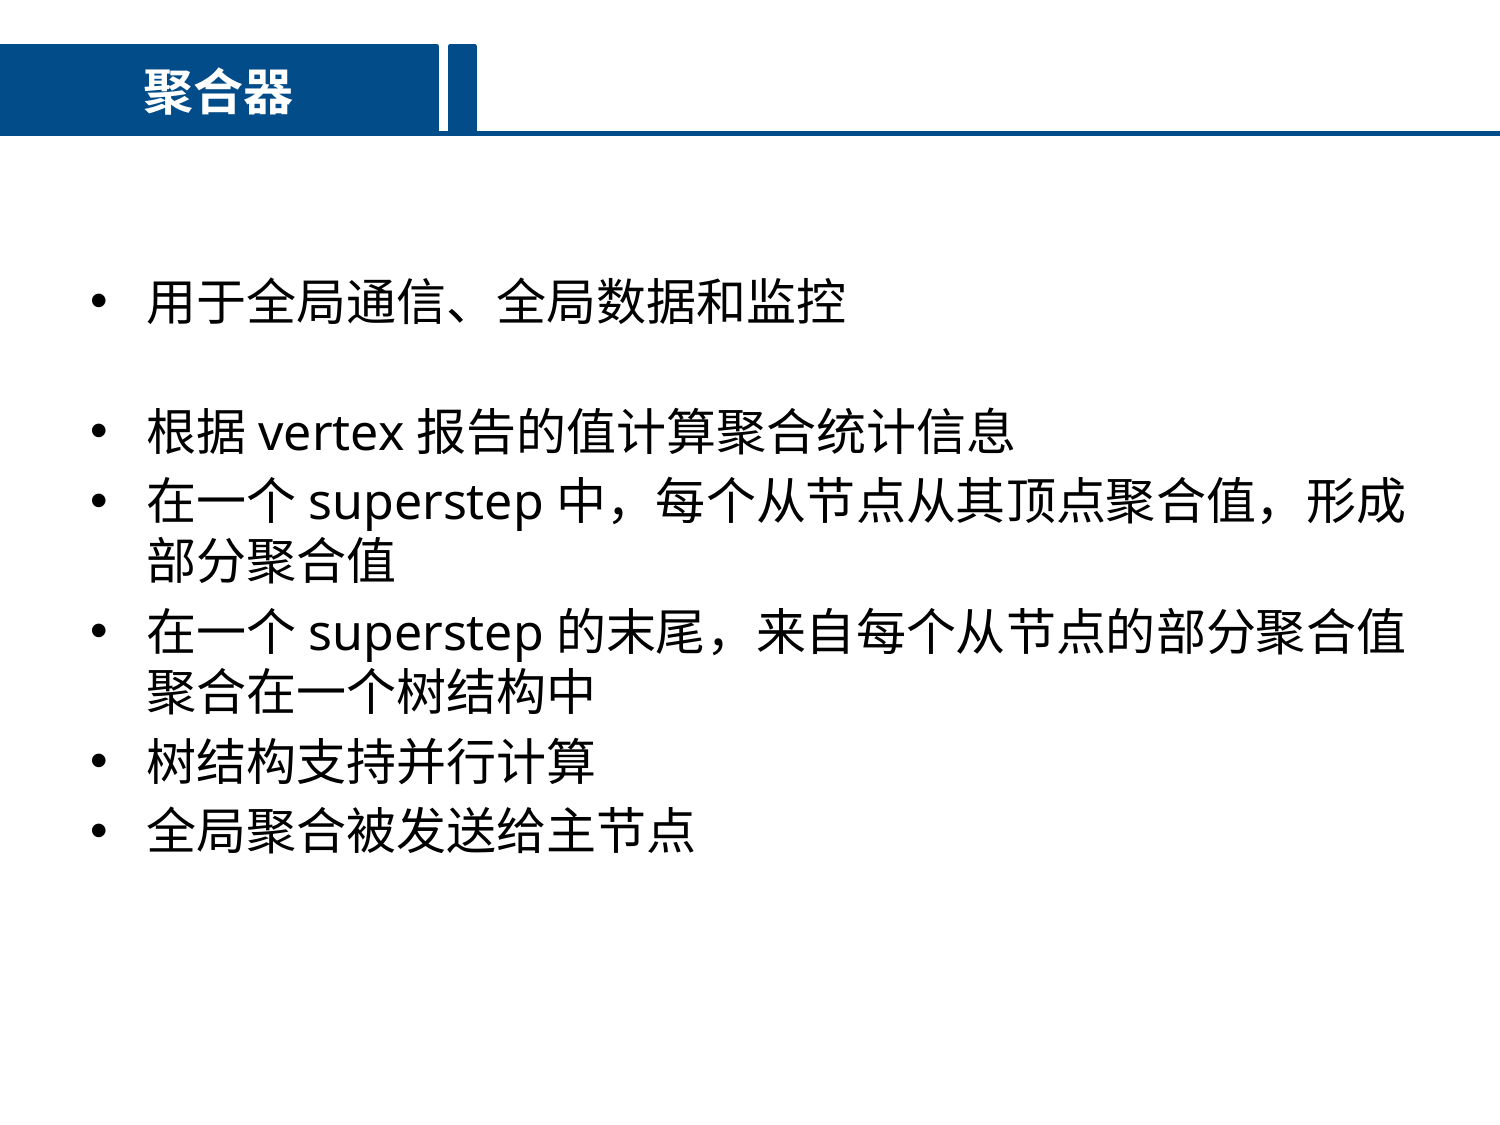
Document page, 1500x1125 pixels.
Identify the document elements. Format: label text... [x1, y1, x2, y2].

list 用于全局通信、全局数据和监控 根据vertex报告的值计算聚合统计信息 在一个superstep中，每个从节点从其顶点聚合值，形成部分聚合值 在一个superstep的末尾，来自每个从节点的部分聚合值聚合在一个树结构中 树结构支持并行计算 全局聚合被发送给主节点 [75, 262, 1425, 1005]
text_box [0, 46, 476, 134]
